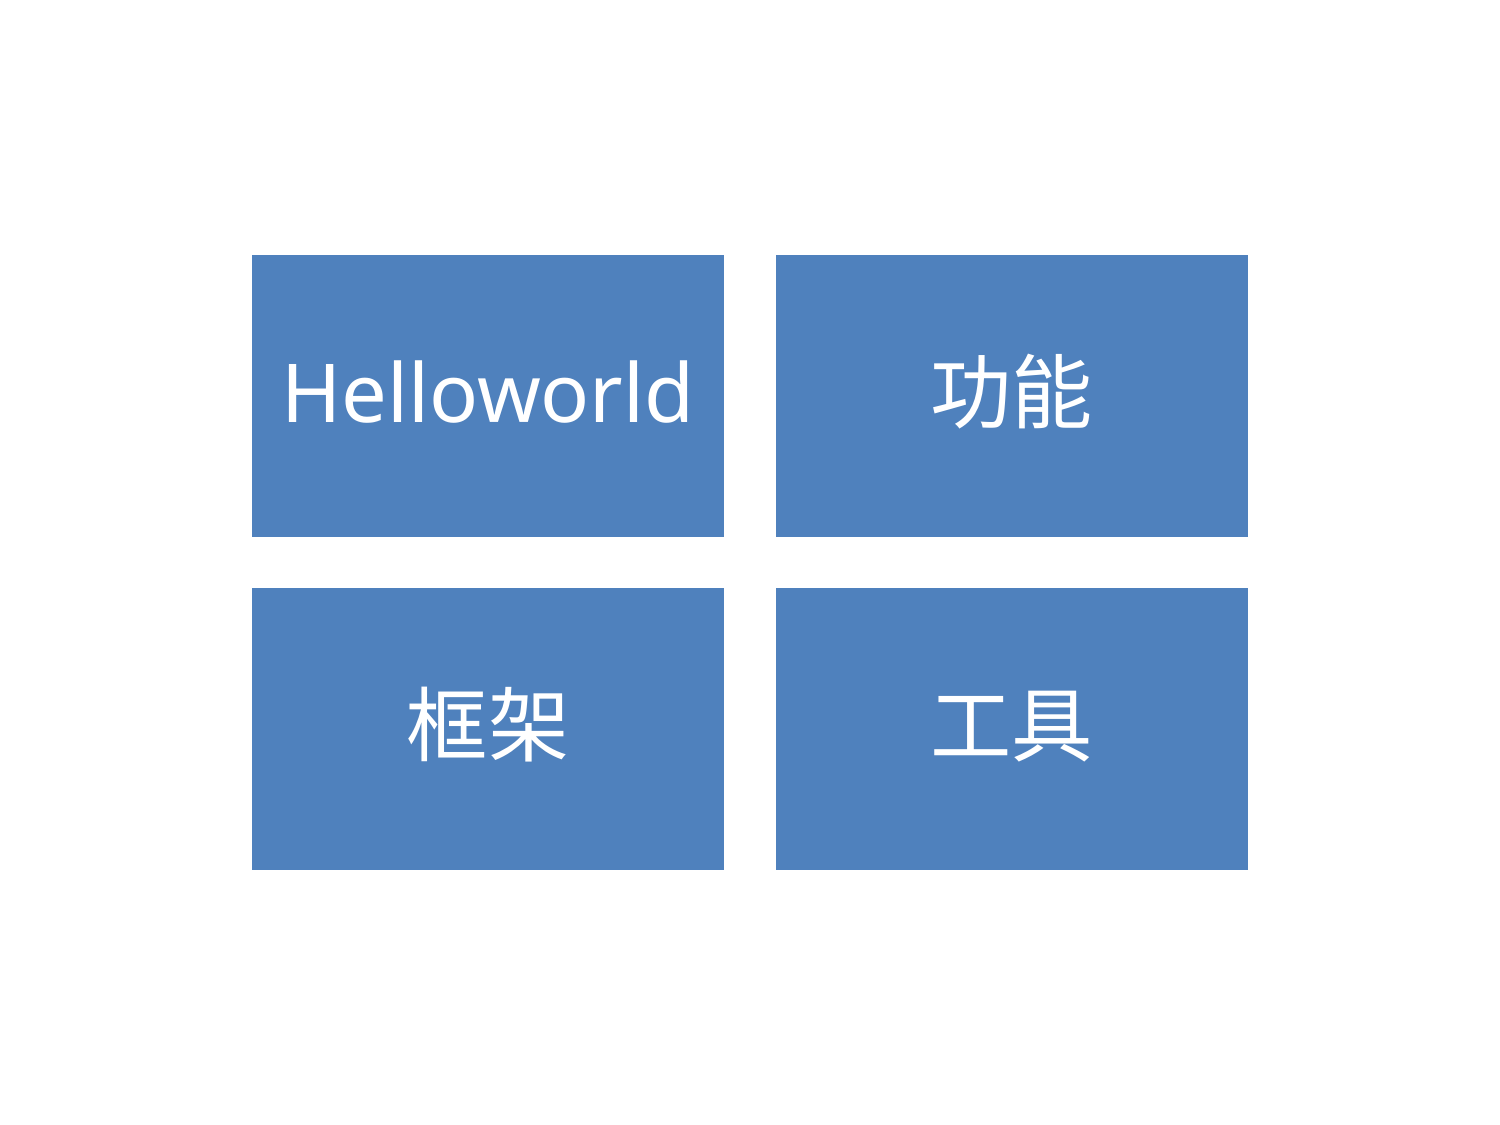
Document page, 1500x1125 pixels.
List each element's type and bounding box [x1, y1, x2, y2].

text_box [249, 228, 1251, 897]
